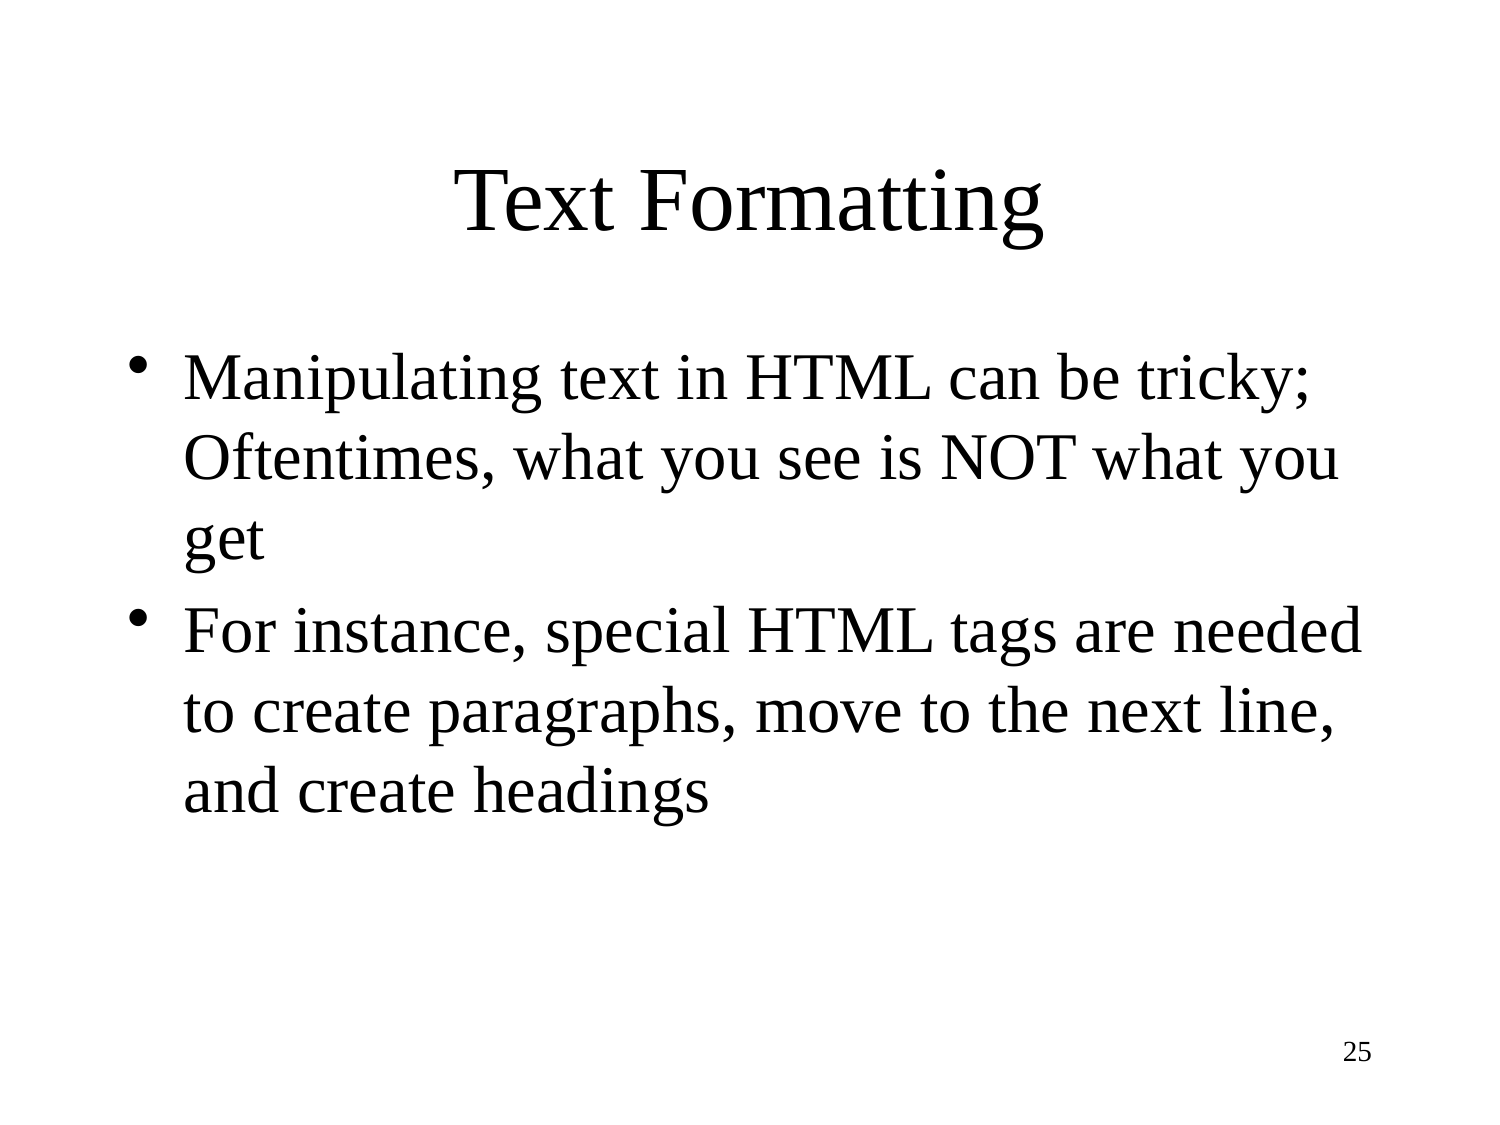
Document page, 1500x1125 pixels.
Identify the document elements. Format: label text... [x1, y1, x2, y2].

list Manipulating text in HTML can be tricky; Oftentimes, what you see is NOT what you get For instance, special HTML tags are needed to create paragraphs, move to the next line, and create headings [112, 324, 1388, 1001]
title Text Formatting [112, 99, 1388, 288]
slide_number 25 [1074, 1024, 1388, 1101]
